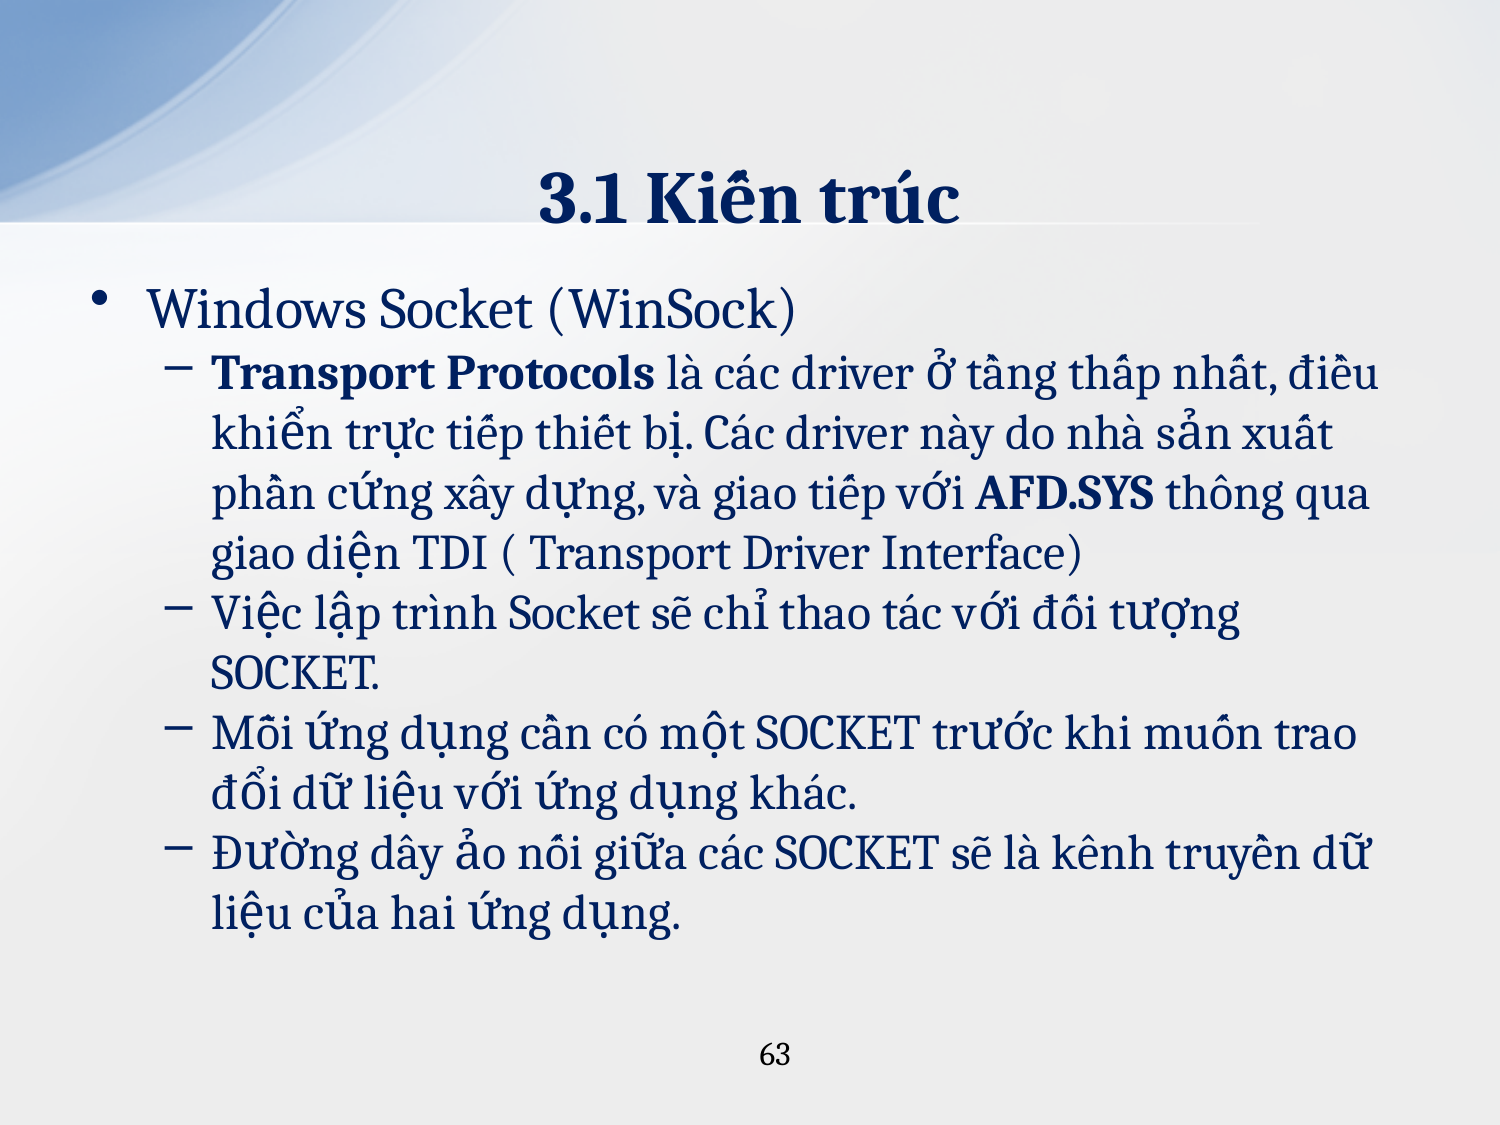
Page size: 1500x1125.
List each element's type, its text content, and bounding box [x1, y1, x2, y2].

list Windows Socket (WinSock) Transport Protocols là các driver ở tầng thấp nhất, điều khiển trực tiếp thiết bị. Các driver này do nhà sản xuất phần cứng xây dựng, và giao tiếp với AFD.SYS thông qua giao diện TDI ( Transport Driver Interface) Việc lập trình Socket sẽ chỉ thao tác với đối tượng SOCKET. Mỗi ứng dụng cần có một SOCKET trước khi muốn trao đổi dữ liệu với ứng dụng khác. Đường dây ảo nối giữa các SOCKET sẽ là kênh truyền dữ liệu của hai ứng dụng. [75, 262, 1425, 1005]
picture [0, 1, 1500, 1125]
slide_number 63 [125, 1024, 1425, 1103]
title 3.1 Kiến trúc [75, 58, 1425, 247]
